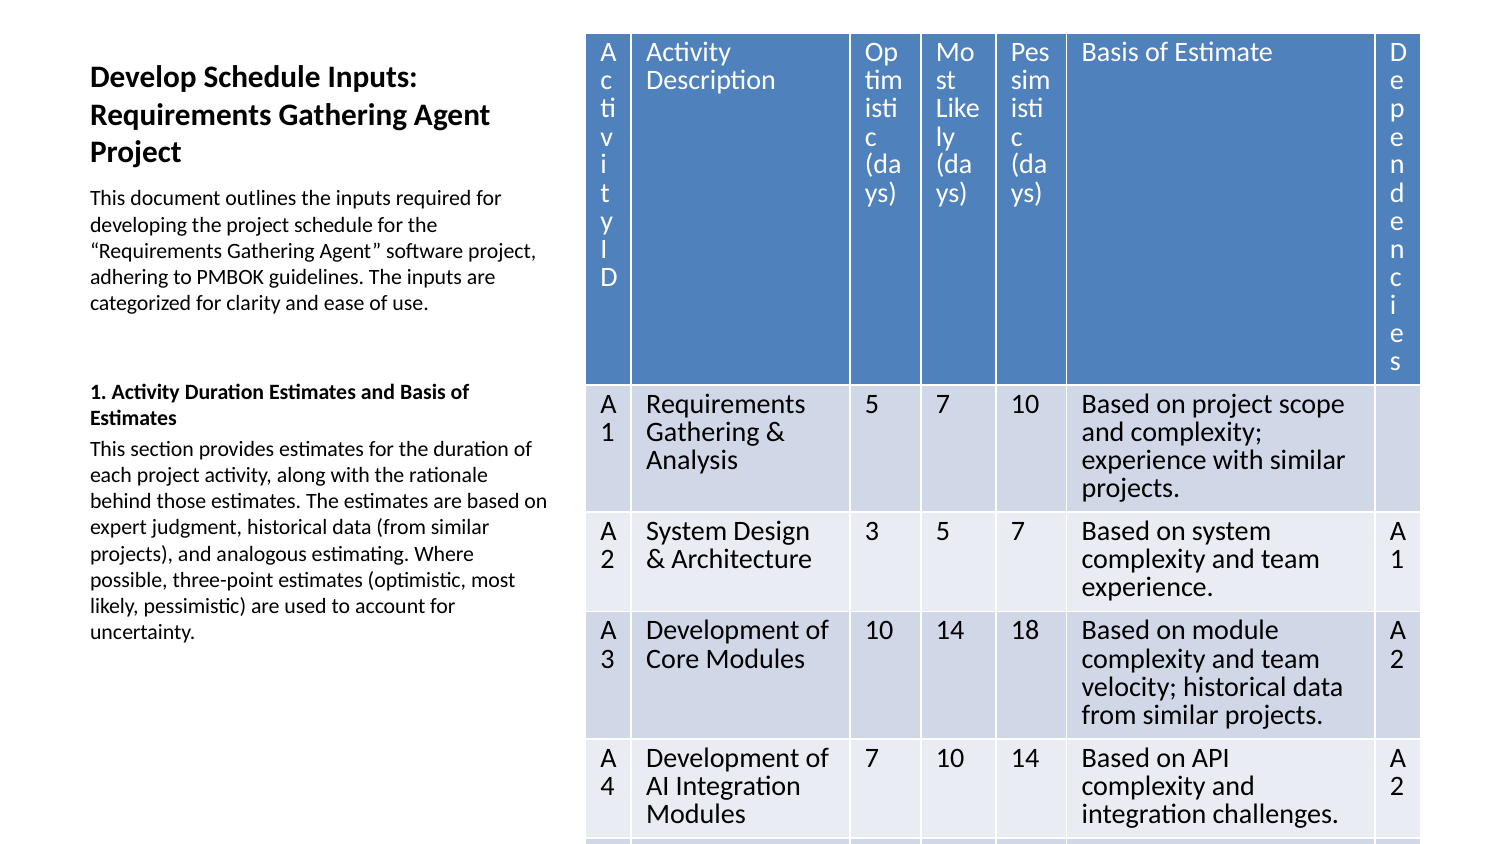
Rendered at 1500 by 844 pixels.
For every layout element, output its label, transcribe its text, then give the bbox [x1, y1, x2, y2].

table_cell 5 [851, 839, 920, 844]
table_cell 14 [997, 740, 1066, 837]
table_header Most Likely (days) [922, 34, 995, 384]
table_cell Testing (Unit, Integration, System) [632, 839, 849, 844]
table_cell Based on test plan and anticipated bug fixes. [1067, 839, 1374, 844]
table_cell 3 [851, 513, 920, 611]
table_cell [1376, 386, 1420, 511]
table_cell Development of Core Modules [632, 612, 849, 738]
table_cell A5 [586, 839, 630, 844]
table_cell 18 [997, 612, 1066, 738]
table_cell A3 [586, 612, 630, 738]
table_cell 5 [922, 513, 995, 611]
table_cell 10 [997, 386, 1066, 511]
table_cell 10 [997, 839, 1066, 844]
table_cell Based on API complexity and integration challenges. [1067, 740, 1374, 837]
table_cell Development of AI Integration Modules [632, 740, 849, 837]
table_cell A2 [586, 513, 630, 611]
table_cell A1 [586, 386, 630, 511]
table_header Dependencies [1376, 34, 1420, 384]
table_cell 7 [997, 513, 1066, 611]
table_cell 7 [922, 839, 995, 844]
table_cell Based on project scope and complexity; experience with similar projects. [1067, 386, 1374, 511]
title Develop Schedule Inputs: Requirements Gathering Agent Project [75, 33, 569, 176]
table_cell A1 [1376, 513, 1420, 611]
table_cell A2 [1376, 612, 1420, 738]
table_cell 5 [851, 386, 920, 511]
table_cell A2 [1376, 740, 1420, 837]
table_header Activity Description [632, 34, 849, 384]
table_cell 10 [851, 612, 920, 738]
table_cell Requirements Gathering & Analysis [632, 386, 849, 511]
table_cell A3, A4 [1376, 839, 1420, 844]
table_cell 7 [851, 740, 920, 837]
table_header Activity ID [586, 34, 630, 384]
table_cell A4 [586, 740, 630, 837]
table_cell Based on system complexity and team experience. [1067, 513, 1374, 611]
table_header Optimistic (days) [851, 34, 920, 384]
table_cell 7 [922, 386, 995, 511]
list This document outlines the inputs required for developing the project schedule for the “Requirements Gathering Agent” software project, adhering to PMBOK guidelines. The inputs are categorized for clarity and ease of use. 1. Activity Duration Estimates and Basis of Estimates This section provides estimates for the duration of each project activity, along with the rationale behind those estimates. The estimates are based on expert judgment, historical data (from similar projects), and analogous estimating. Where possible, three-point estimates (optimistic, most likely, pessimistic) are used to account for uncertainty. [75, 176, 569, 754]
table_header Pessimistic (days) [997, 34, 1066, 384]
table_header Basis of Estimate [1067, 34, 1374, 384]
table_cell System Design & Architecture [632, 513, 849, 611]
table_cell Based on module complexity and team velocity; historical data from similar projects. [1067, 612, 1374, 738]
table_cell 10 [922, 740, 995, 837]
table_cell 14 [922, 612, 995, 738]
